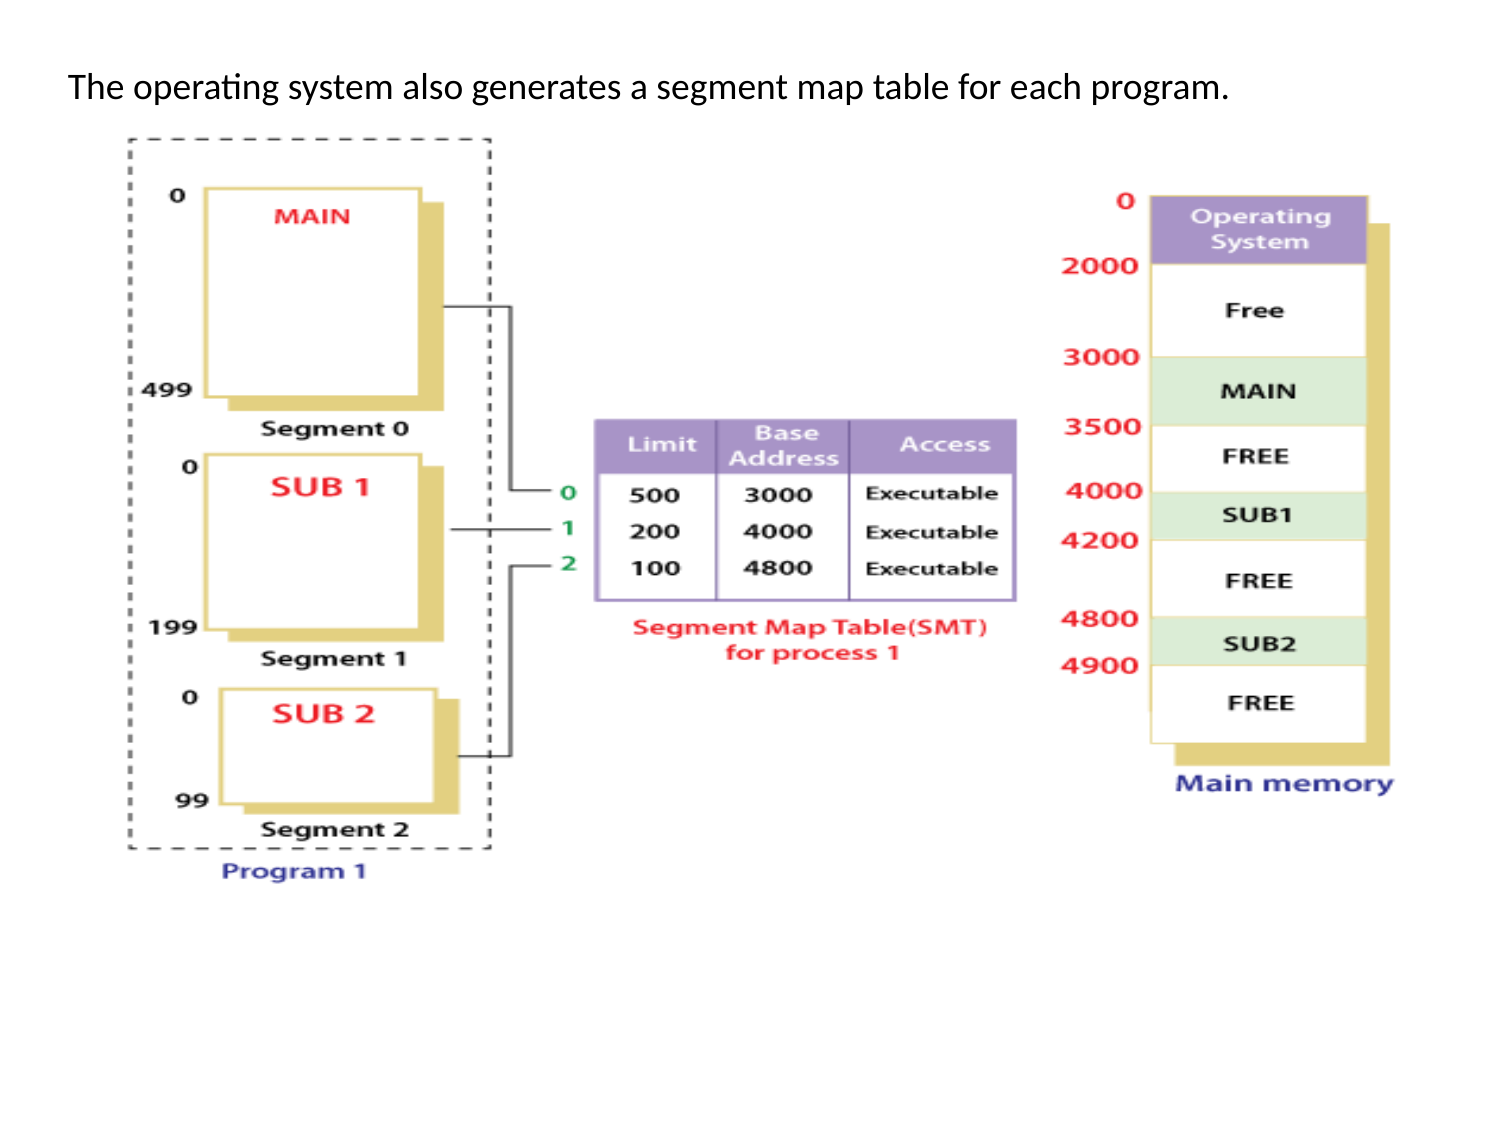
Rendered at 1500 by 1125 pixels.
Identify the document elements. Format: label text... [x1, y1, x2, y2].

text_box The operating system also generates a segment map table for each program. [53, 54, 1471, 205]
picture [100, 125, 1412, 890]
